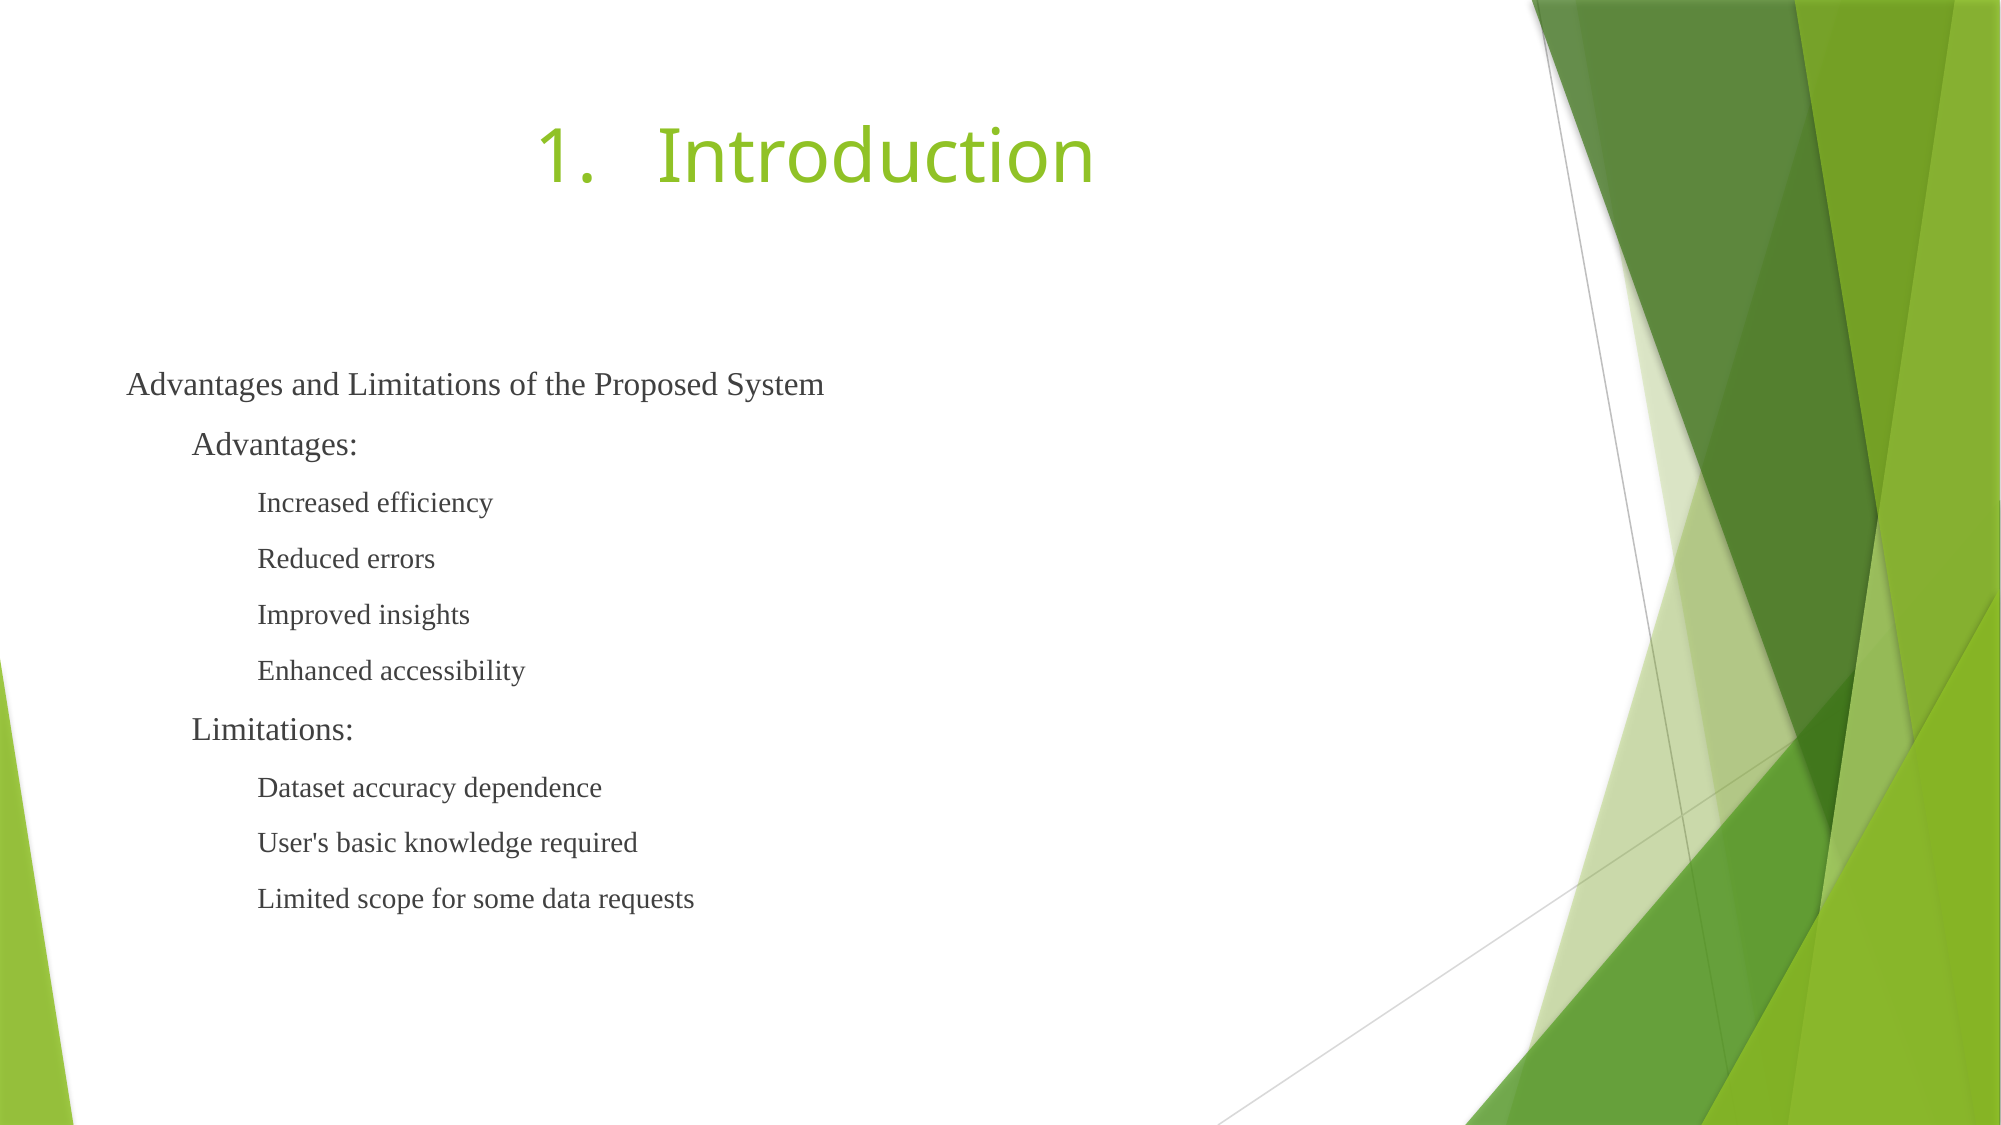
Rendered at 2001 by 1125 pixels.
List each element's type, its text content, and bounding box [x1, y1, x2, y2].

list Advantages and Limitations of the Proposed System Advantages: Increased efficiency Reduced errors Improved insights Enhanced accessibility Limitations: Dataset accuracy dependence User's basic knowledge required Limited scope for some data requests [111, 354, 1522, 992]
title Introduction [111, 99, 1522, 317]
